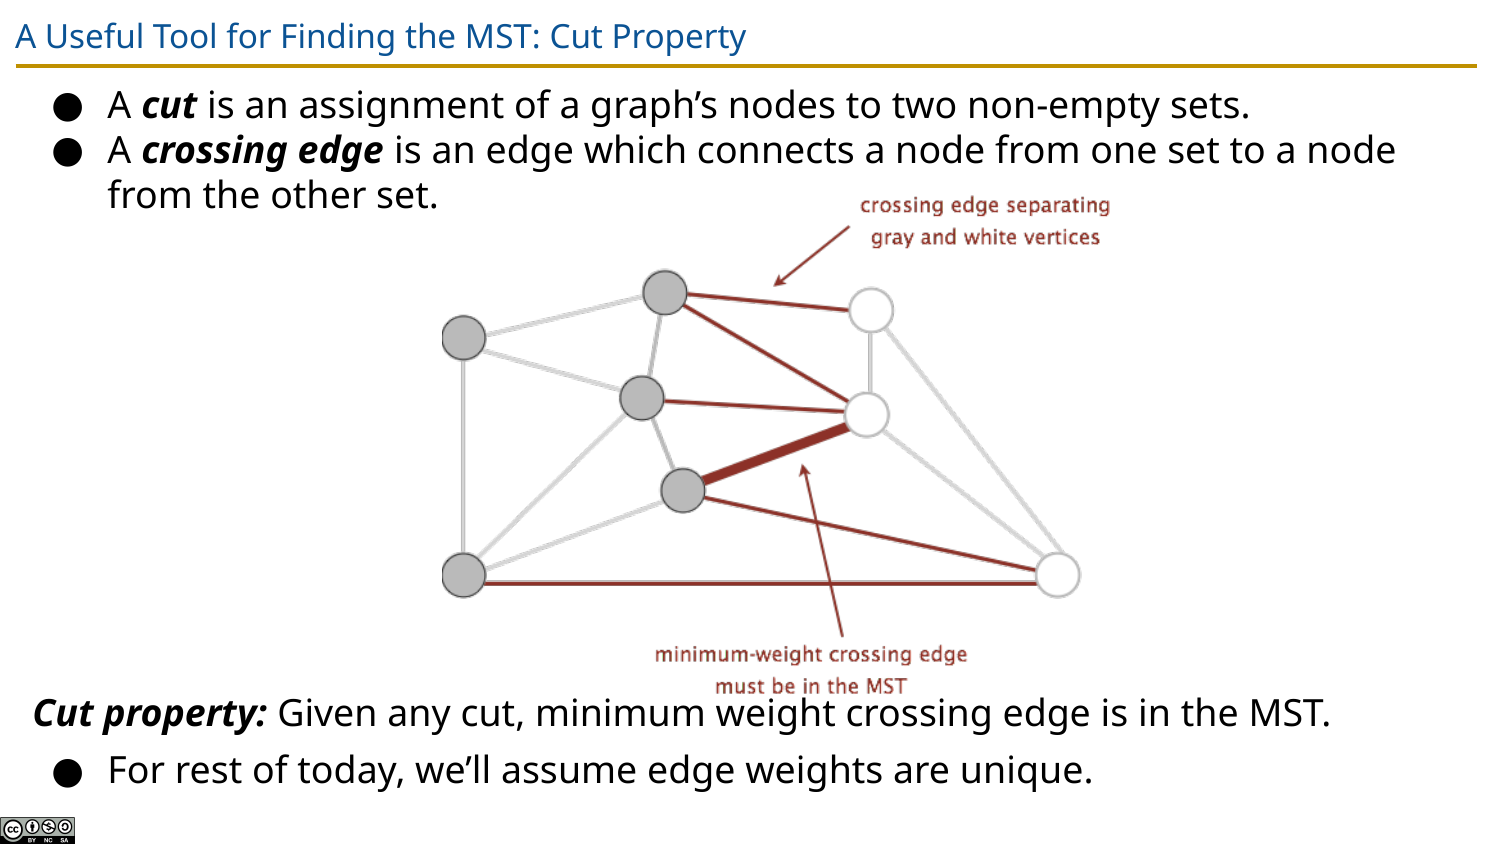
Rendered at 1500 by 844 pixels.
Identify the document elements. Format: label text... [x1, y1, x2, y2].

title A Useful Tool for Finding the MST: Cut Property [0, 0, 1398, 65]
list A cut is an assignment of a graph’s nodes to two non-empty sets. A crossing edge is an edge which connects a node from one set to a node from the other set. Cut property: Given any cut, minimum weight crossing edge is in the MST. For rest of today, we’ll assume edge weights are unique. [17, 65, 1416, 627]
picture [0, 817, 75, 844]
picture [442, 187, 1120, 704]
